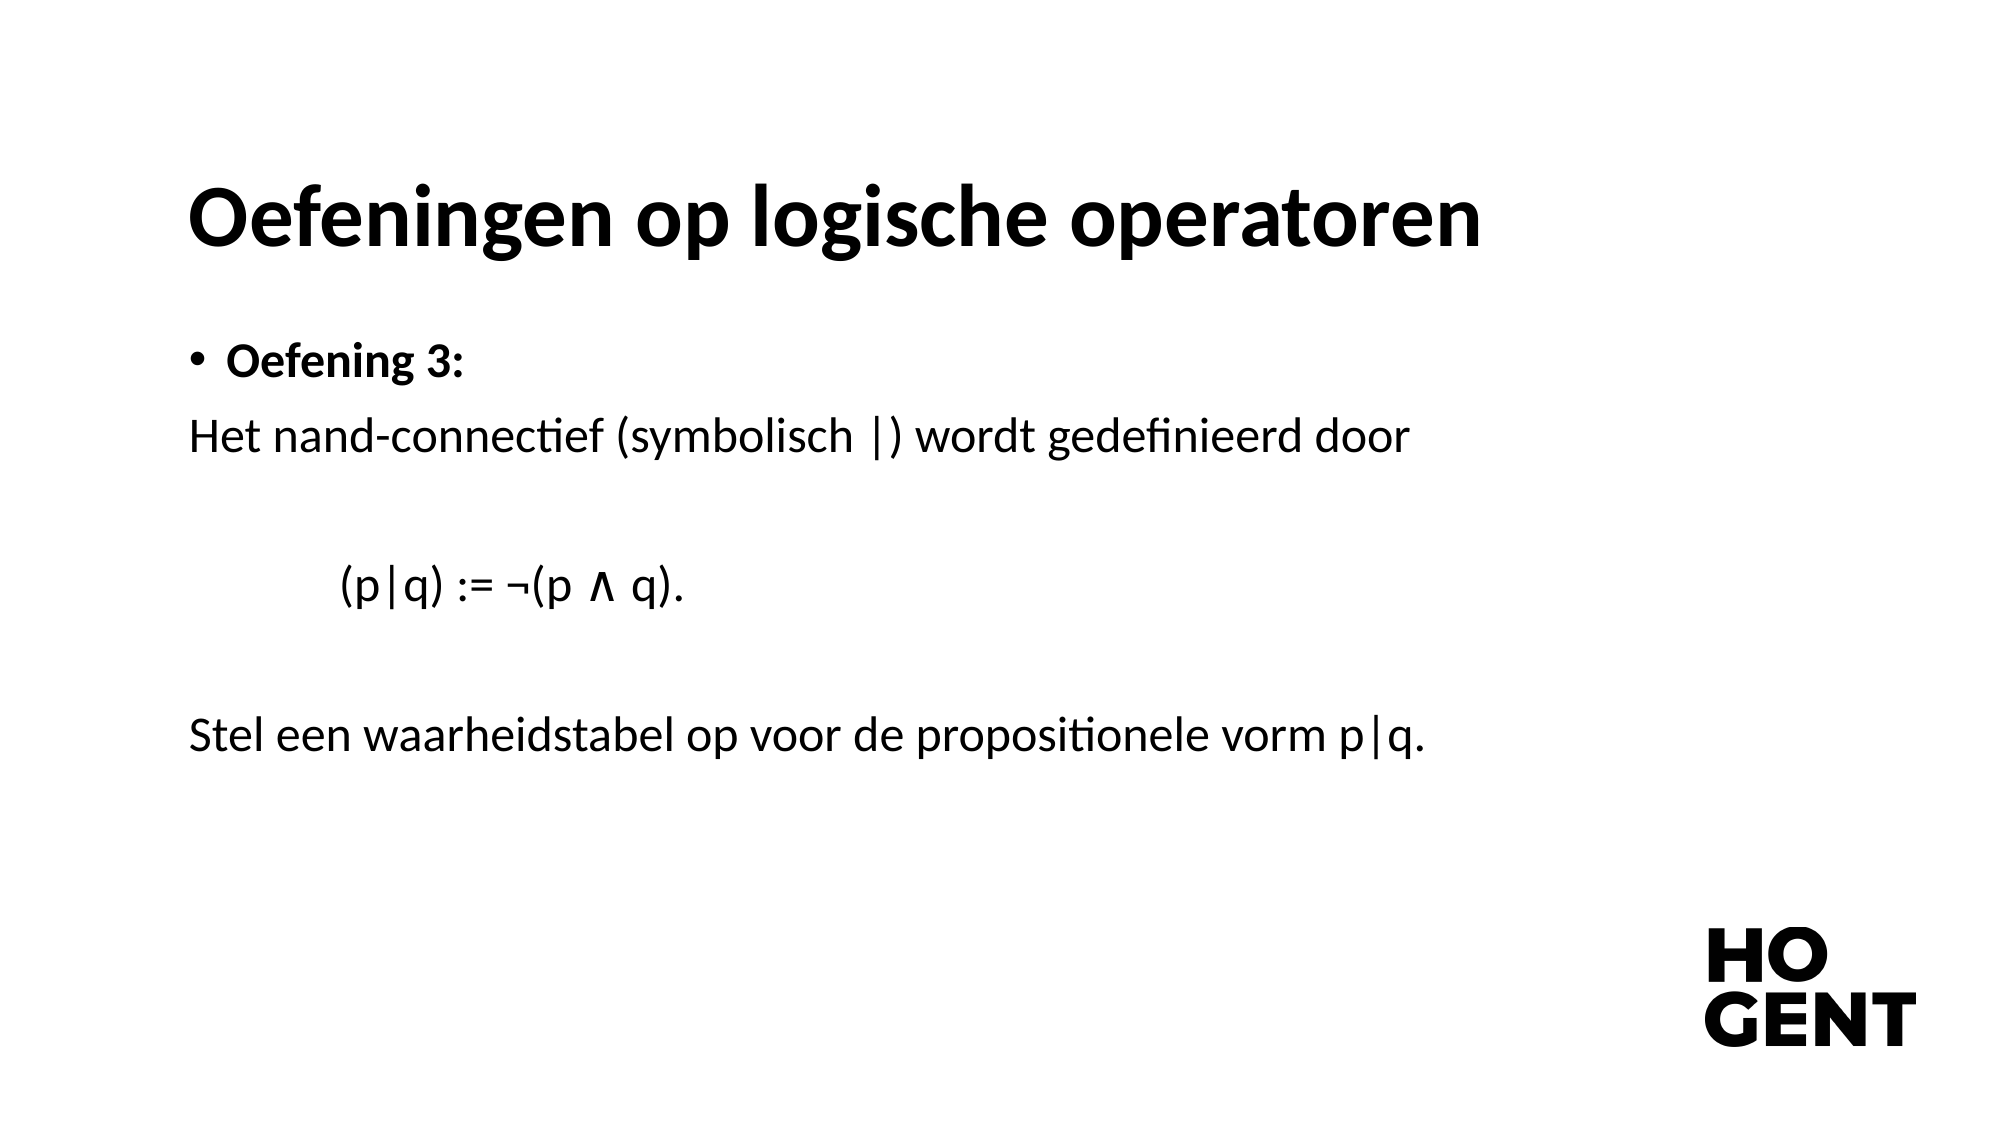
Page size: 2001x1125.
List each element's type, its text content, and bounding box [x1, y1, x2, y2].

title Oefeningen op logische operatoren [173, 162, 1866, 297]
list Oefening 3: Het nand-connectief (symbolisch |) wordt gedefinieerd door (p|q) := ¬(p ∧ q). Stel een waarheidstabel op voor de propositionele vorm p|q. [173, 326, 1974, 935]
